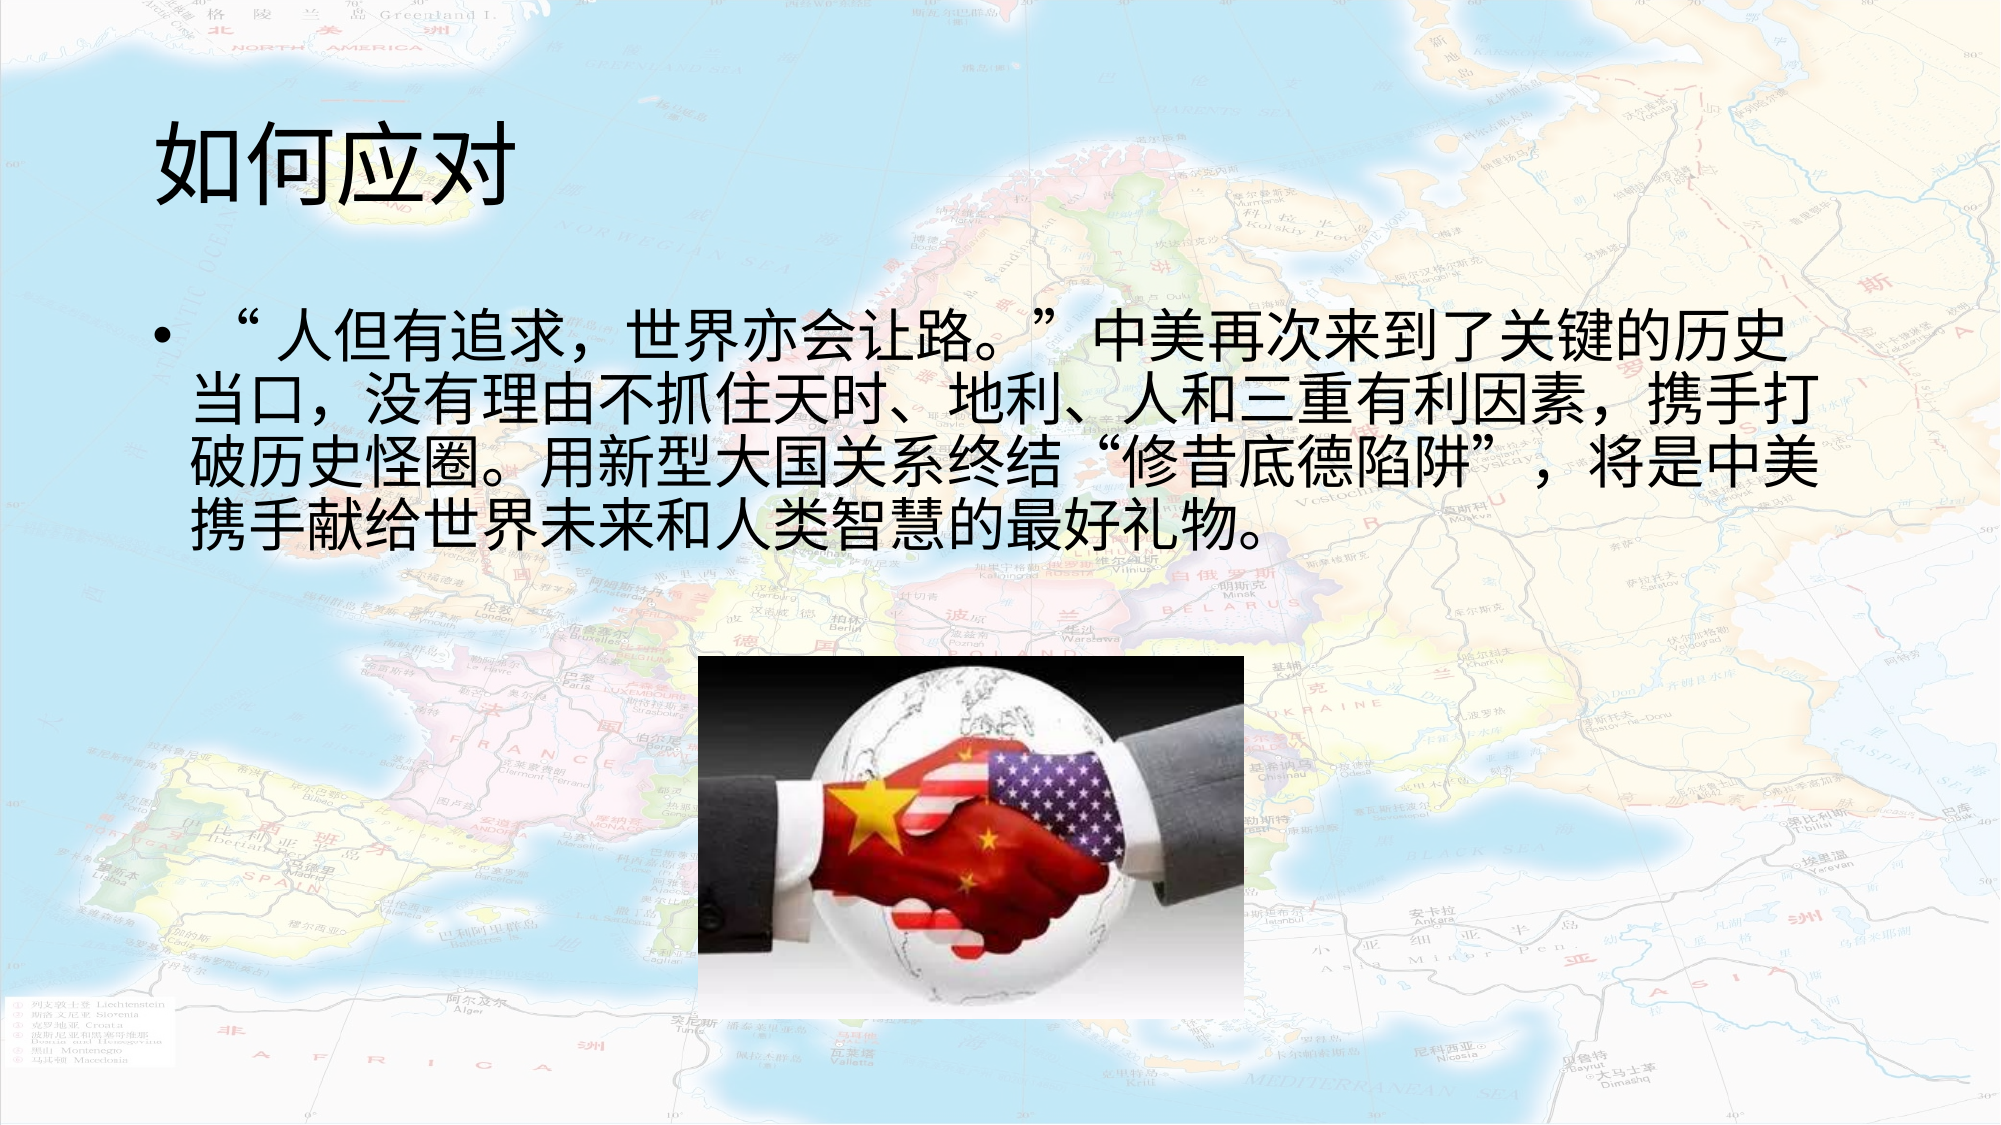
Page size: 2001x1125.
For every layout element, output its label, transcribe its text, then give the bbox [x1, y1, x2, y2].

picture [698, 656, 1244, 1019]
title 如何应对 [137, 59, 1863, 278]
list “人但有追求，世界亦会让路。”中美再次来到了关键的历史当口，没有理由不抓住天时、地利、人和三重有利因素，携手打破历史怪圈。用新型大国关系终结“修昔底德陷阱”，将是中美携手献给世界未来和人类智慧的最好礼物。 [137, 299, 1863, 1014]
